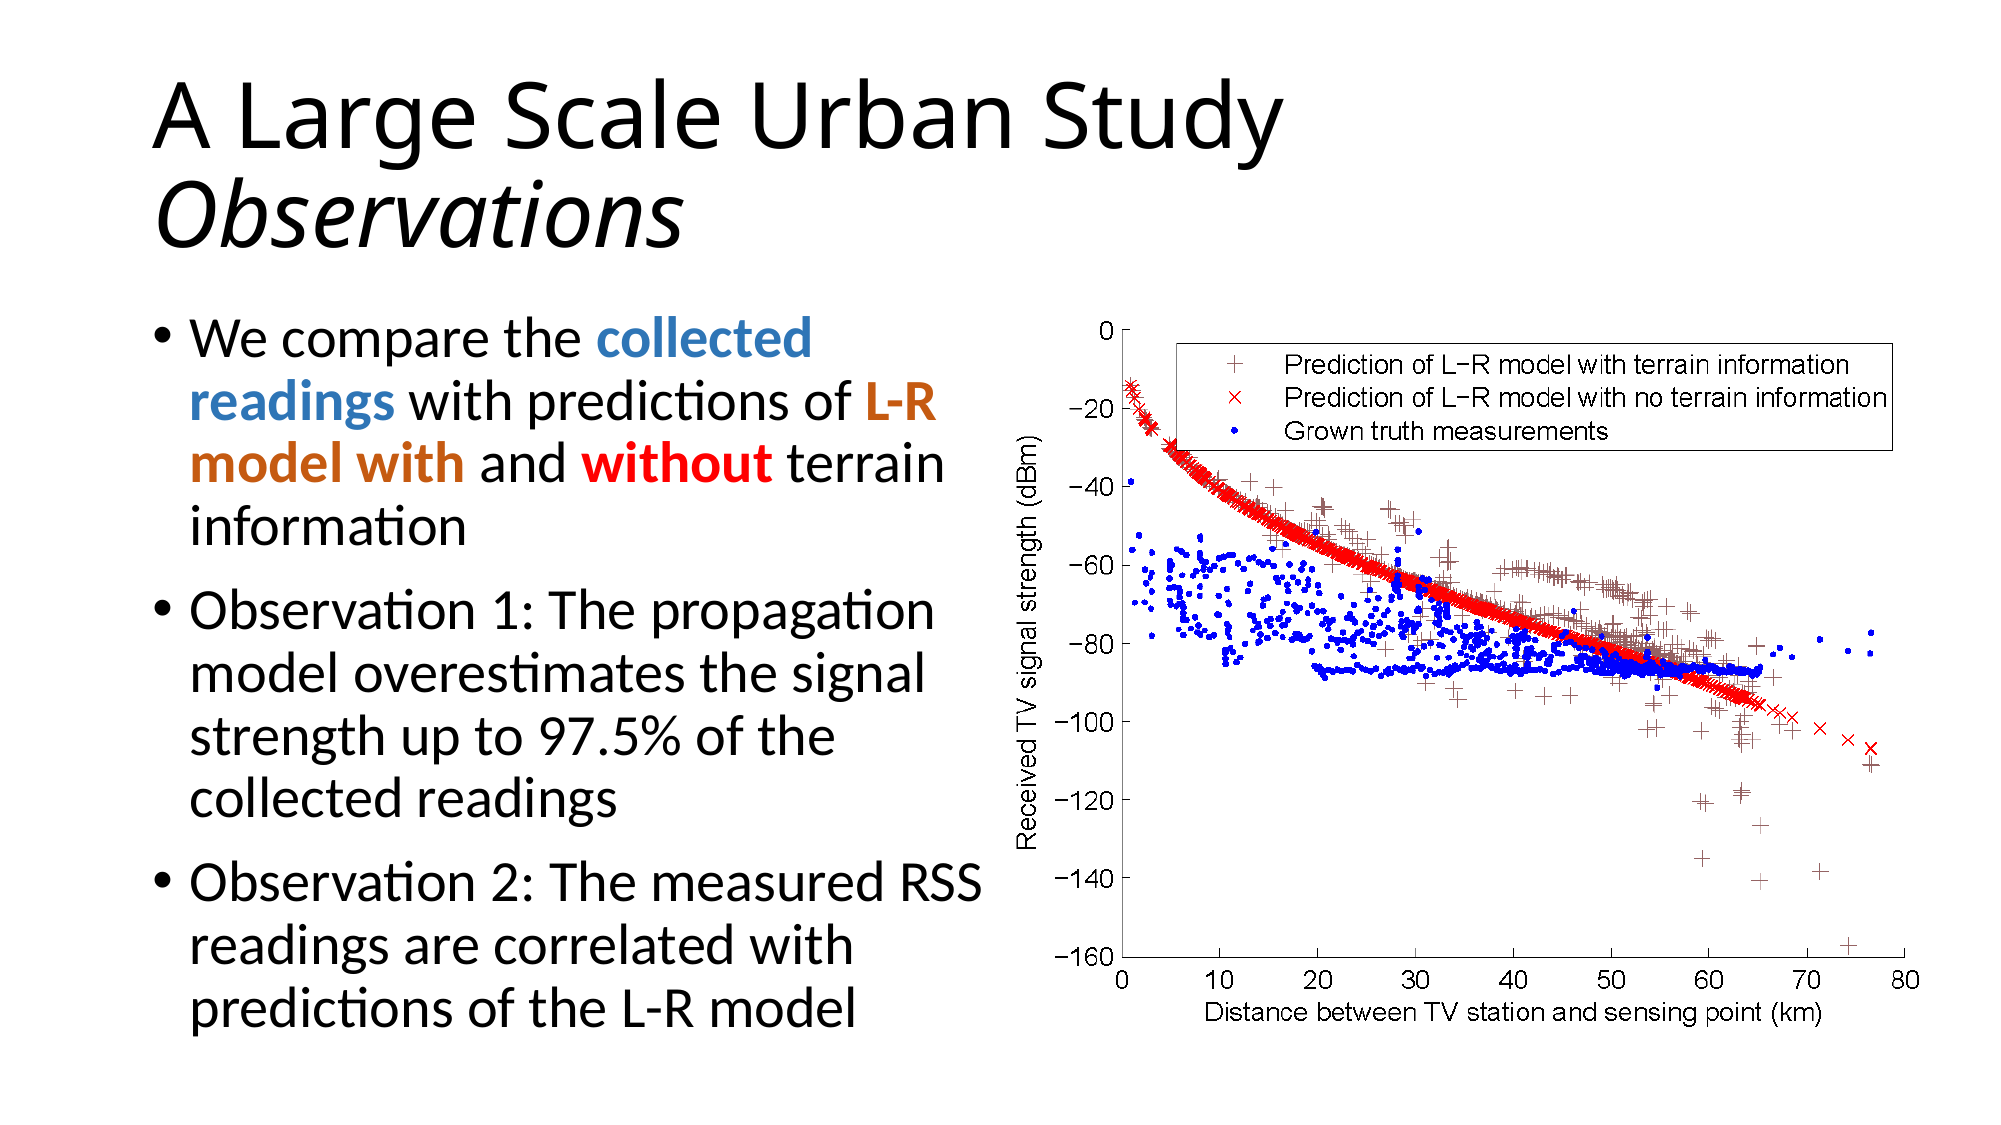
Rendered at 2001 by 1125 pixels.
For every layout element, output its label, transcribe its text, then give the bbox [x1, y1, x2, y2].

picture [989, 272, 2000, 1042]
title A Large Scale Urban Study Observations [137, 59, 1863, 278]
list We compare the collected readings with predictions of L-R model with and without terrain information Observation 1: The propagation model overestimates the signal strength up to 97.5% of the collected readings Observation 2: The measured RSS readings are correlated with predictions of the L-R model [137, 299, 1025, 1125]
